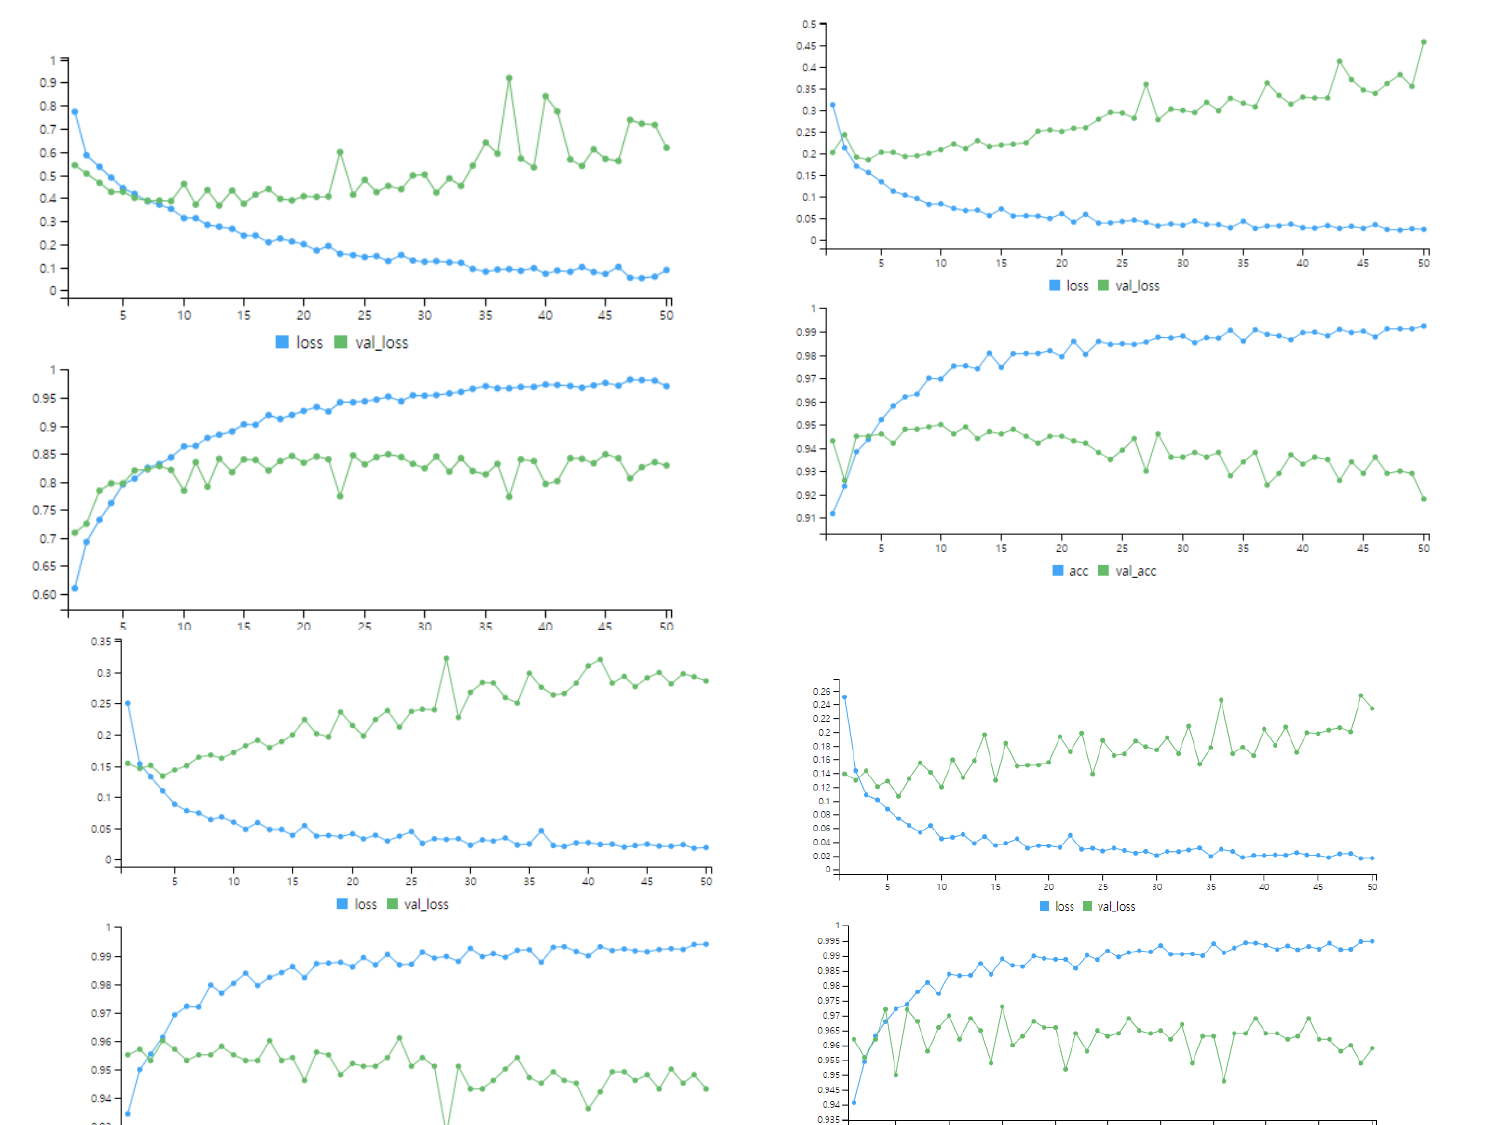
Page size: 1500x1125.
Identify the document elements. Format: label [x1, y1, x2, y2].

picture [799, 669, 1386, 1125]
picture [776, 14, 1446, 592]
picture [8, 47, 733, 1125]
